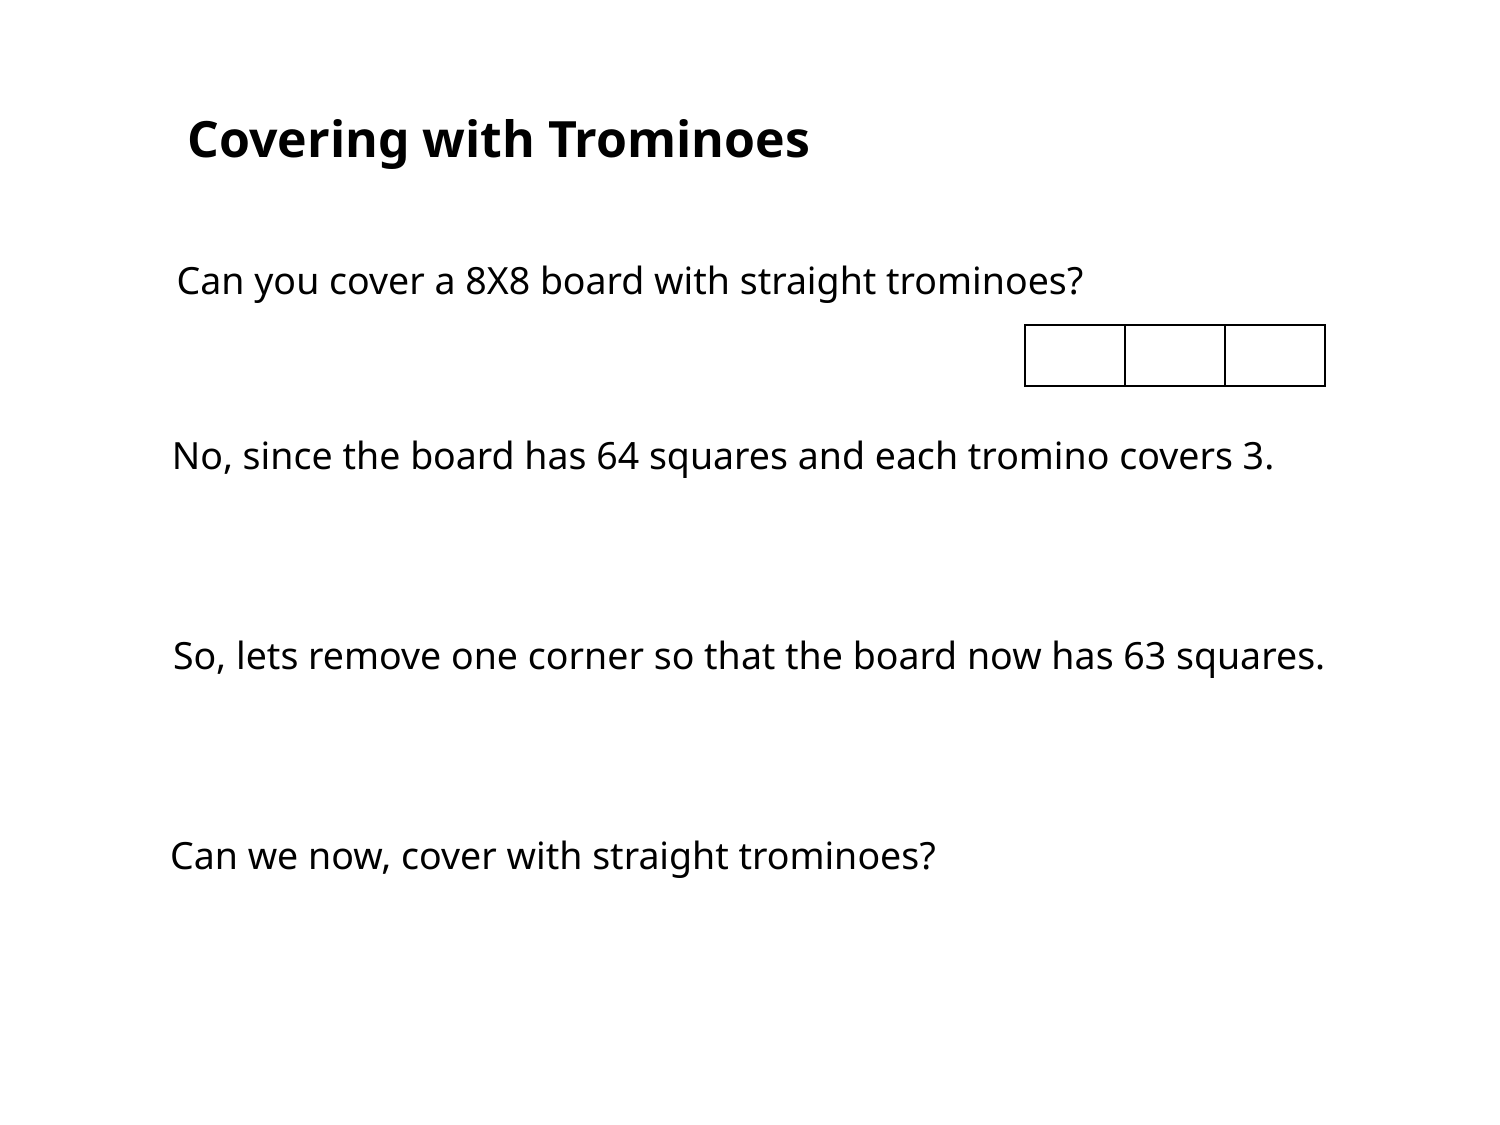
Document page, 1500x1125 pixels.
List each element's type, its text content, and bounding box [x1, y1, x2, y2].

text_box No, since the board has 64 squares and each tromino covers 3. [157, 424, 1301, 485]
text_box Can we now, cover with straight trominoes? [155, 824, 952, 885]
text_box Covering with Trominoes [172, 99, 825, 175]
table_header [1226, 326, 1324, 385]
table_header [1026, 326, 1124, 385]
text_box Can you cover a 8X8 board with straight trominoes? [161, 249, 1100, 310]
table_header [1126, 326, 1224, 385]
text_box So, lets remove one corner so that the board now has 63 squares. [158, 624, 1342, 685]
